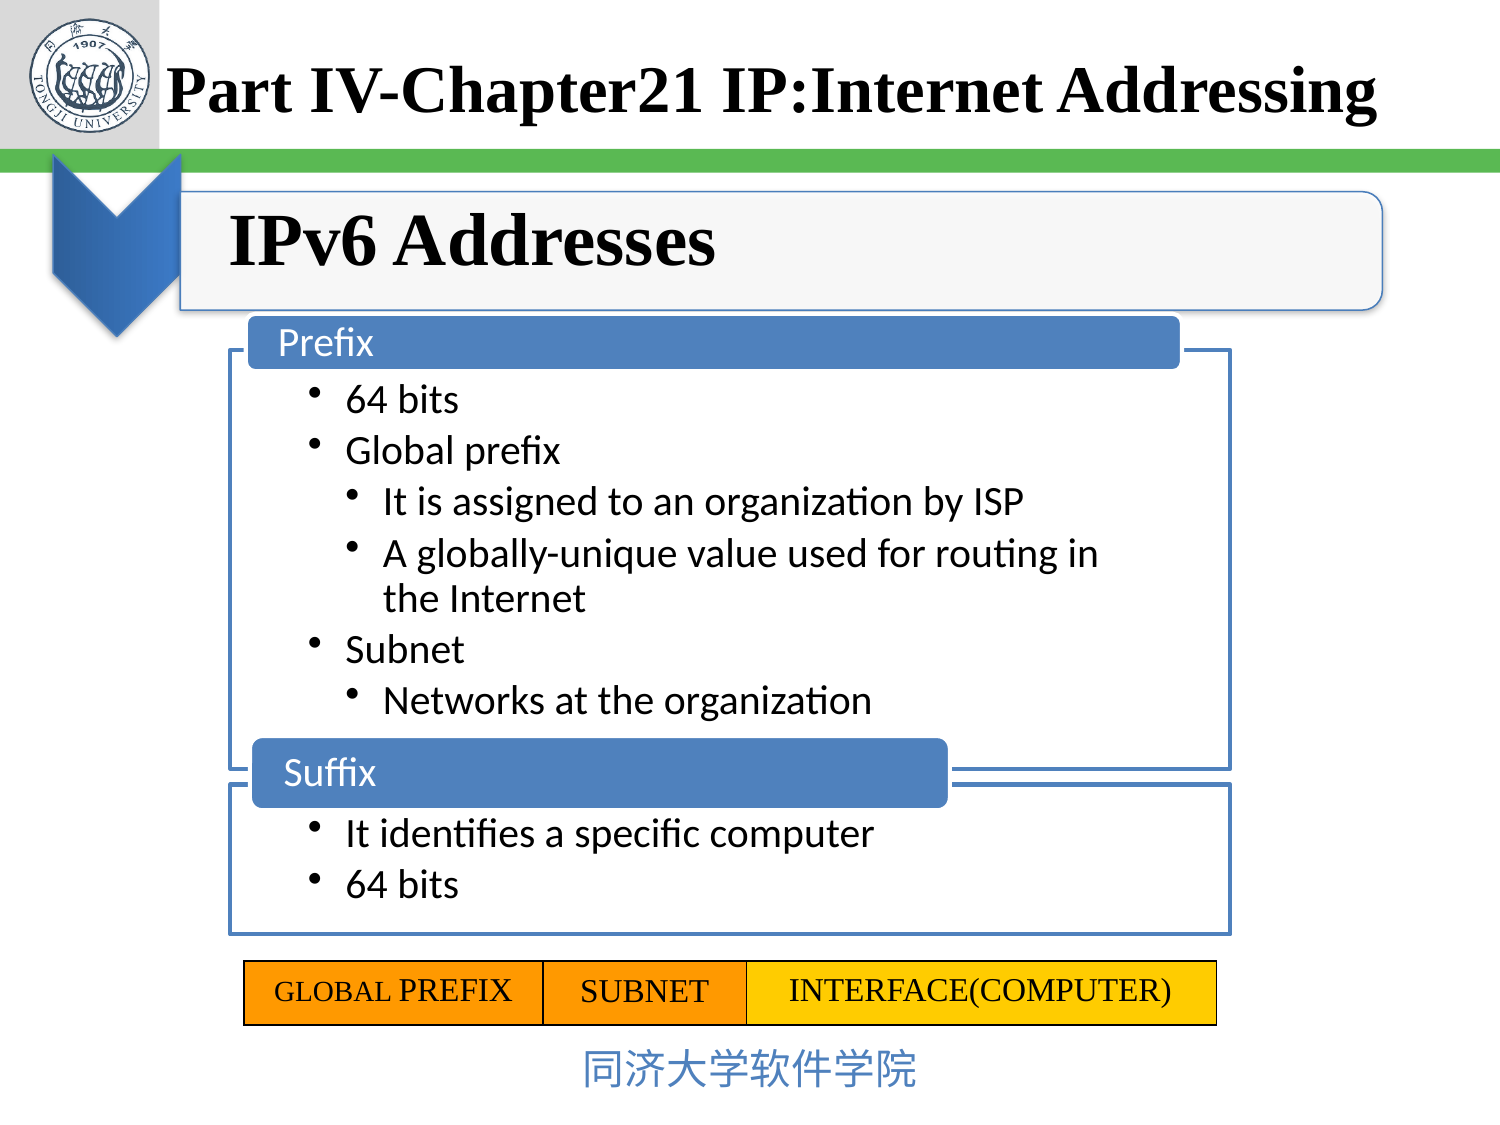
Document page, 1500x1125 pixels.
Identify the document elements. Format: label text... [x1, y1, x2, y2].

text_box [52, 154, 181, 337]
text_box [229, 313, 1231, 940]
picture [29, 18, 151, 133]
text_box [179, 181, 1389, 311]
title Part IV-Chapter21 IP:Internet Addressing [151, 12, 1412, 160]
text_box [243, 960, 1217, 1026]
